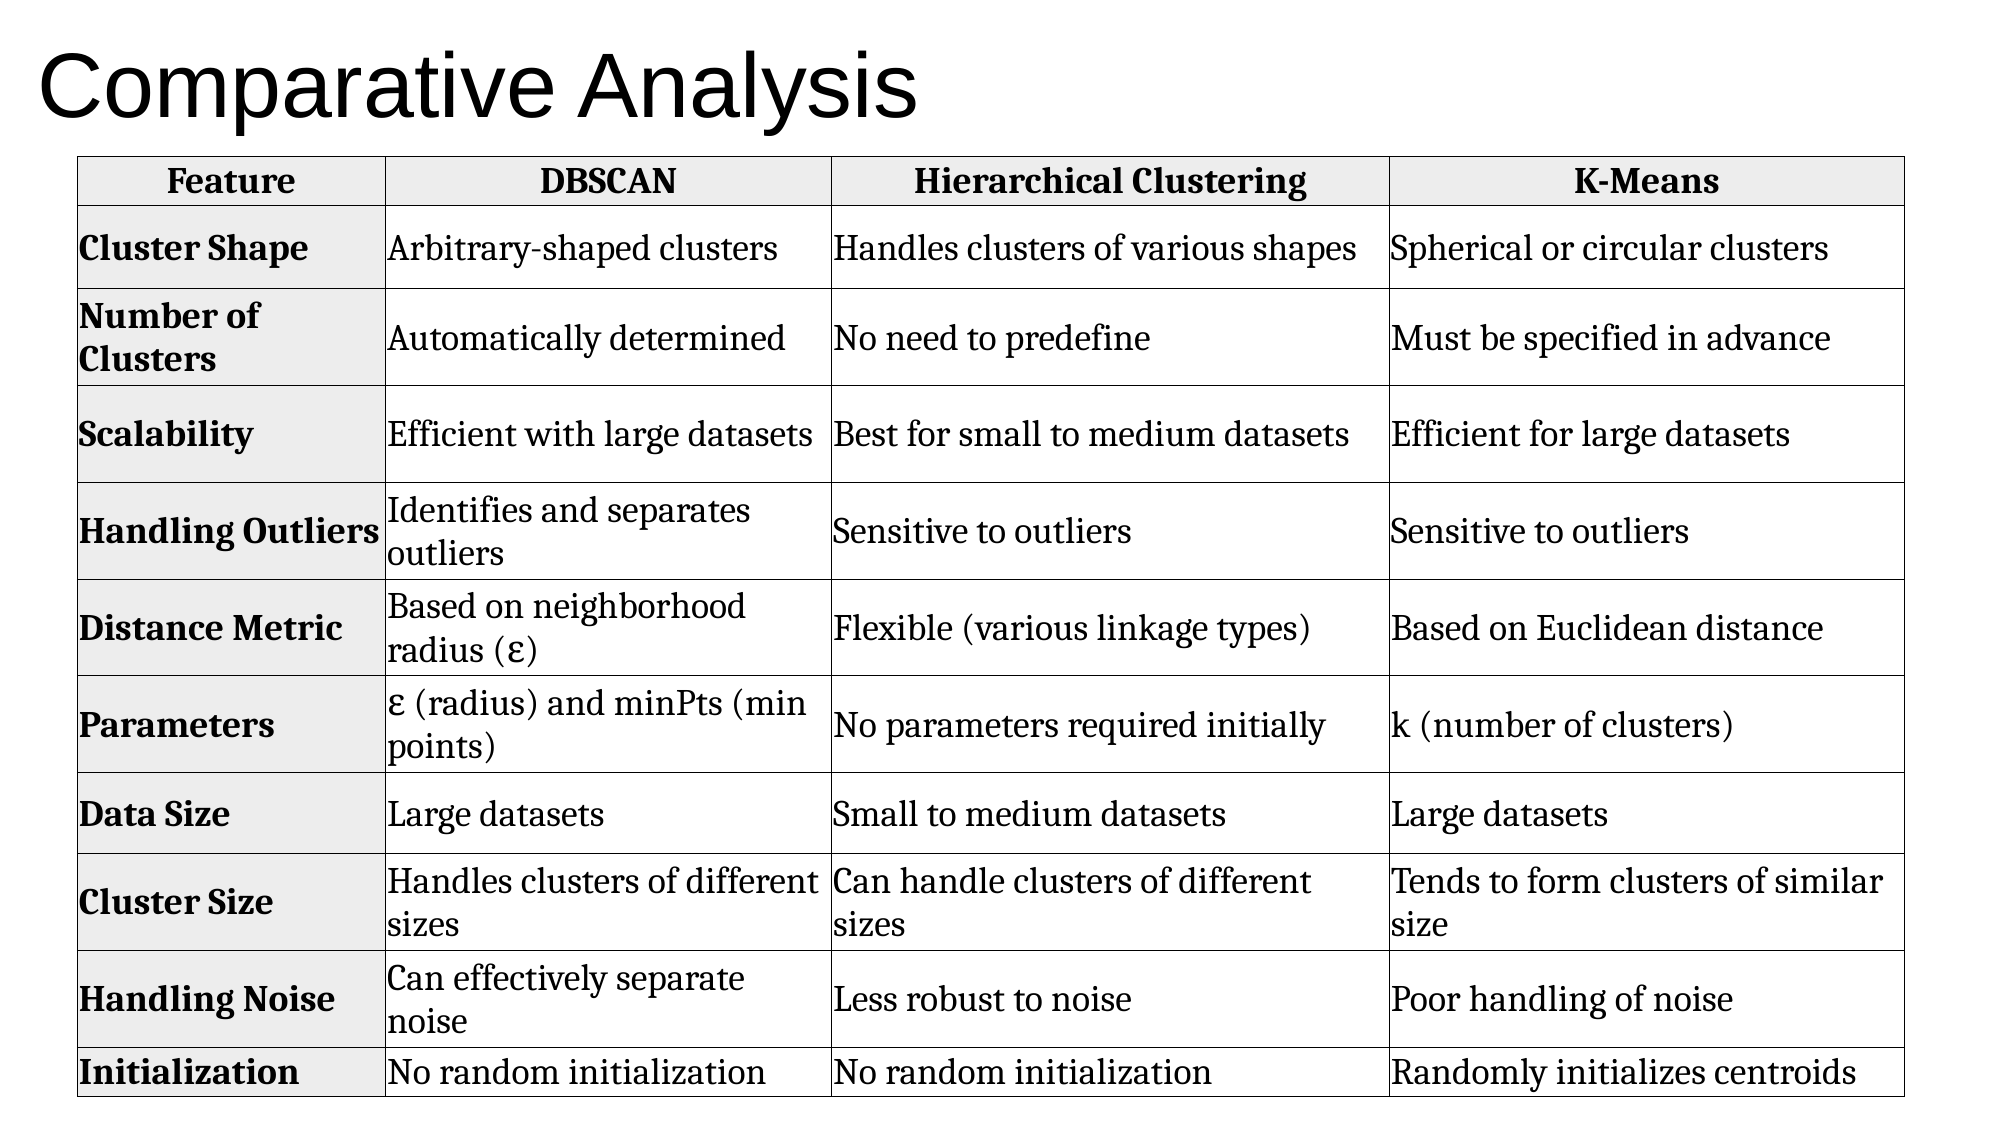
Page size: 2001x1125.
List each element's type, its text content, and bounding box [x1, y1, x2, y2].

table_cell Handles clusters of various shapes [832, 206, 1389, 288]
text_box Comparative Analysis [35, 23, 1285, 136]
table_cell Cluster Size [78, 854, 385, 950]
table_cell Spherical or circular clusters [1390, 206, 1904, 288]
table_cell Large datasets [1390, 773, 1904, 853]
table_cell Poor handling of noise [1390, 951, 1904, 1047]
table_cell Scalability [78, 386, 385, 482]
table_cell Arbitrary-shaped clusters [386, 206, 831, 288]
table_cell Best for small to medium datasets [832, 386, 1389, 482]
table_cell Can handle clusters of different sizes [832, 854, 1389, 950]
table_cell Handling Noise [78, 951, 385, 1047]
table_cell Parameters [78, 676, 385, 772]
table_cell Identifies and separates outliers [386, 483, 831, 579]
table_cell Less robust to noise [832, 951, 1389, 1047]
table_header K-Means [1390, 157, 1904, 205]
table_cell Large datasets [386, 773, 831, 853]
table_cell Initialization [78, 1048, 385, 1096]
table_cell Number of Clusters [78, 289, 385, 385]
table_cell Tends to form clusters of similar size [1390, 854, 1904, 950]
table_cell k (number of clusters) [1390, 676, 1904, 772]
table_cell Must be specified in advance [1390, 289, 1904, 385]
table_cell Based on neighborhood radius (ε) [386, 580, 831, 675]
table_cell No need to predefine [832, 289, 1389, 385]
table_cell Small to medium datasets [832, 773, 1389, 853]
table_cell Can effectively separate noise [386, 951, 831, 1047]
table_cell Data Size [78, 773, 385, 853]
table_cell No random initialization [386, 1048, 831, 1096]
table_cell Cluster Shape [78, 206, 385, 288]
table_cell Distance Metric [78, 580, 385, 675]
table_header DBSCAN [386, 157, 831, 205]
table_cell Randomly initializes centroids [1390, 1048, 1904, 1096]
table_cell Sensitive to outliers [1390, 483, 1904, 579]
table_cell Handling Outliers [78, 483, 385, 579]
table_header Feature [78, 157, 385, 205]
table_cell Sensitive to outliers [832, 483, 1389, 579]
table_cell Handles clusters of different sizes [386, 854, 831, 950]
table_cell Based on Euclidean distance [1390, 580, 1904, 675]
table_cell Efficient for large datasets [1390, 386, 1904, 482]
table_cell No parameters required initially [832, 676, 1389, 772]
table_header Hierarchical Clustering [832, 157, 1389, 205]
table_cell Flexible (various linkage types) [832, 580, 1389, 675]
table_cell No random initialization [832, 1048, 1389, 1096]
table_cell Automatically determined [386, 289, 831, 385]
table_cell ε (radius) and minPts (min points) [386, 676, 831, 772]
table_cell Efficient with large datasets [386, 386, 831, 482]
